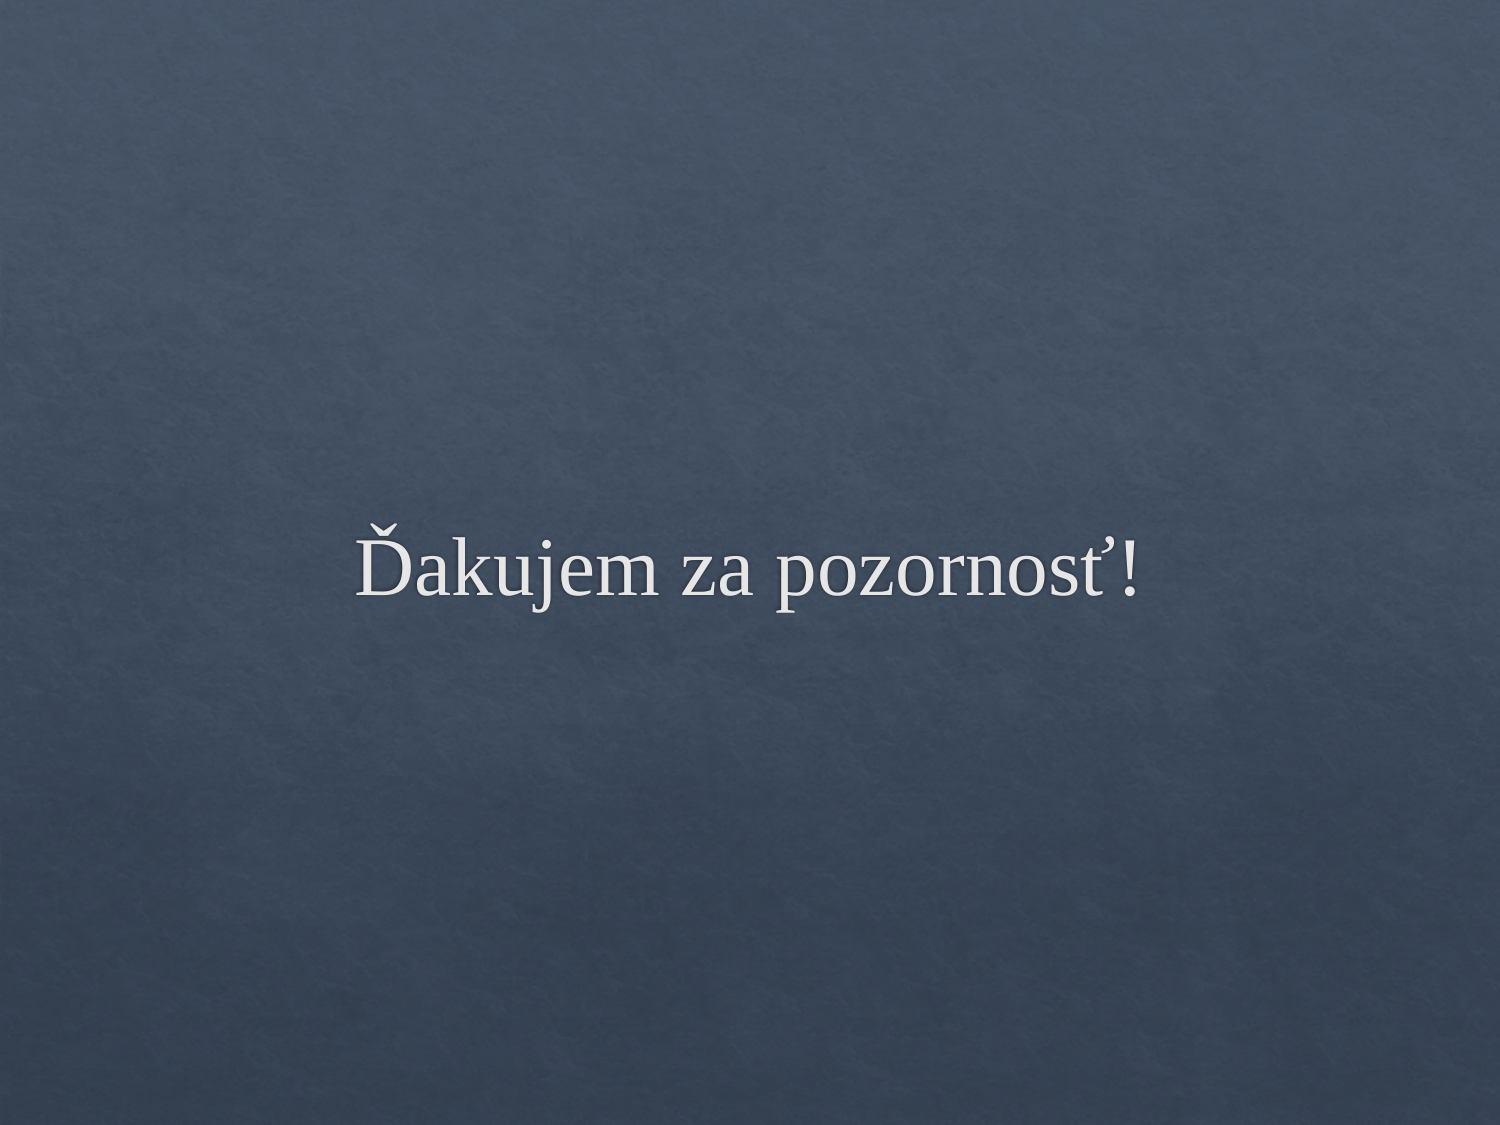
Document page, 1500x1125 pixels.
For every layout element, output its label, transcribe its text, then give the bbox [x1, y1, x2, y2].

title Ďakujem za pozornosť! [113, 482, 1387, 643]
